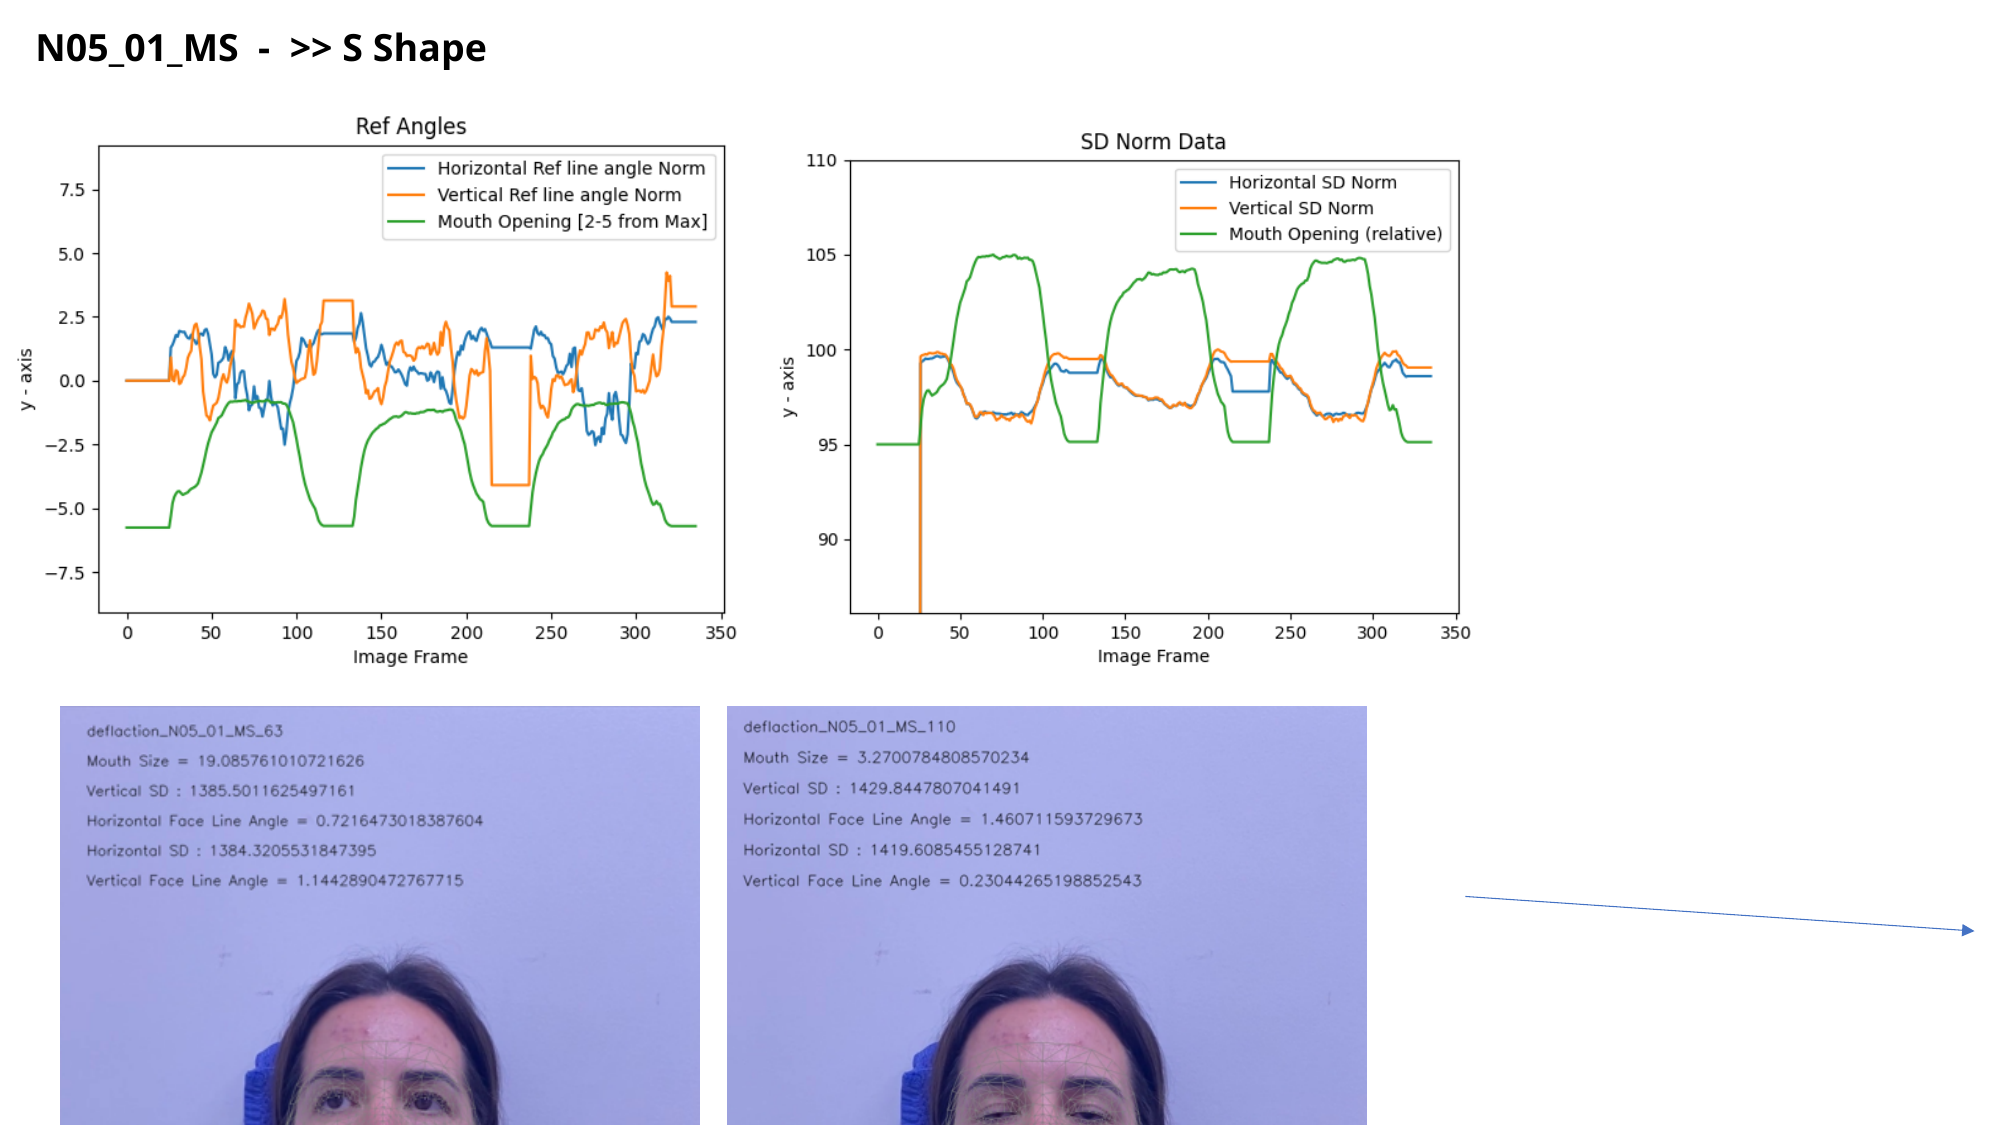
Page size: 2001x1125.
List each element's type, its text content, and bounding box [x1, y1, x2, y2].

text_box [1465, 896, 1975, 931]
text_box N05_01_MS - >> S Shape [20, 0, 1746, 77]
picture [60, 706, 700, 1125]
picture [0, 76, 1531, 672]
picture [727, 706, 1367, 1125]
